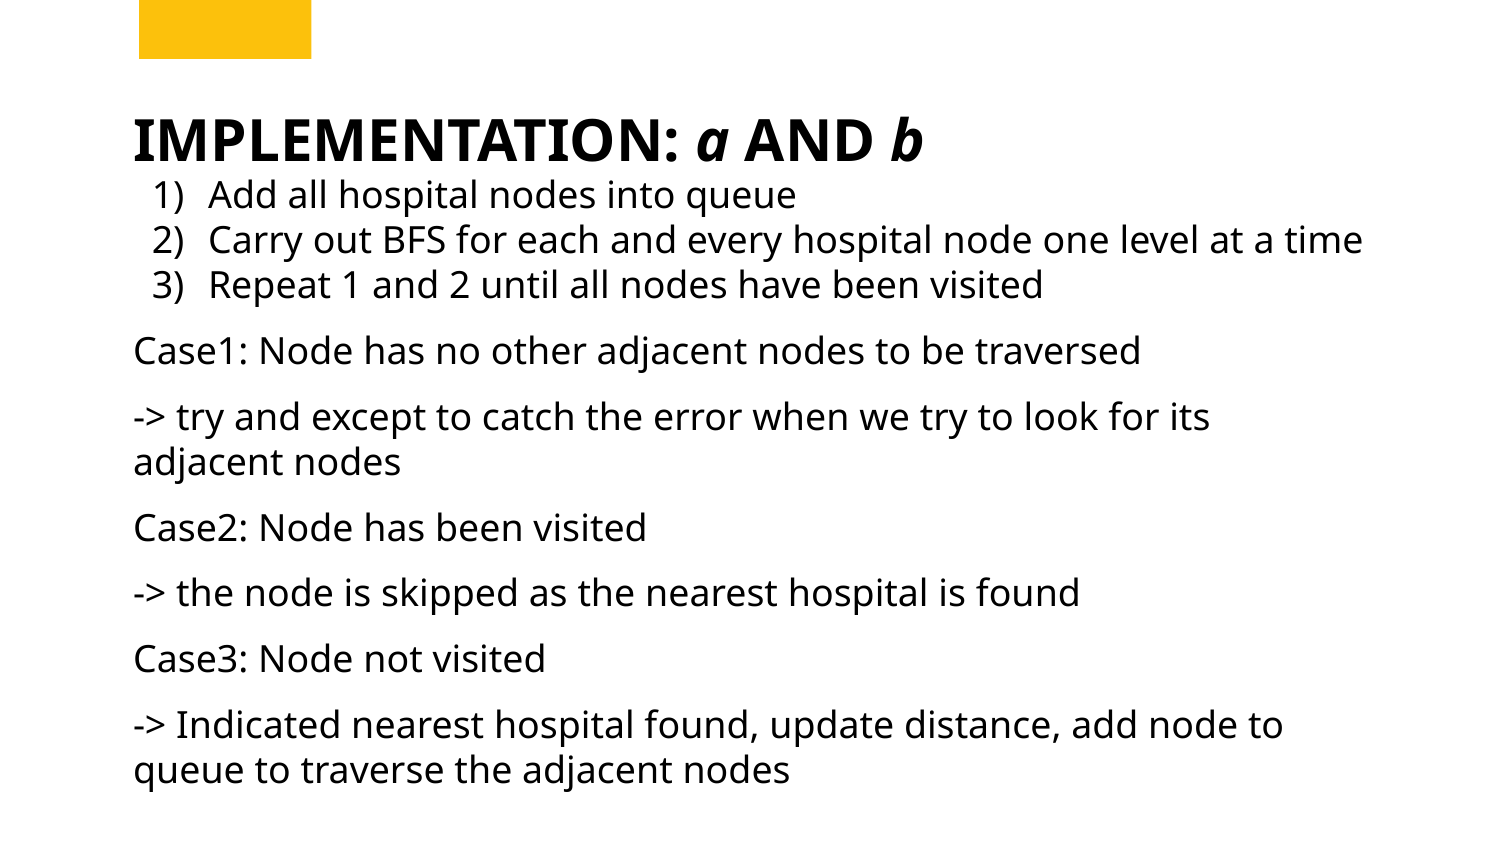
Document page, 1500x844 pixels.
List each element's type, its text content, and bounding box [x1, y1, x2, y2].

title IMPLEMENTATION: a AND b [118, 88, 1452, 178]
list Add all hospital nodes into queue Carry out BFS for each and every hospital node one level at a time Repeat 1 and 2 until all nodes have been visited Case1: Node has no other adjacent nodes to be traversed -> try and except to catch the error when we try to look for its adjacent nodes Case2: Node has been visited -> the node is skipped as the nearest hospital is found Case3: Node not visited -> Indicated nearest hospital found, update distance, add node to queue to traverse the adjacent nodes [118, 156, 1382, 755]
